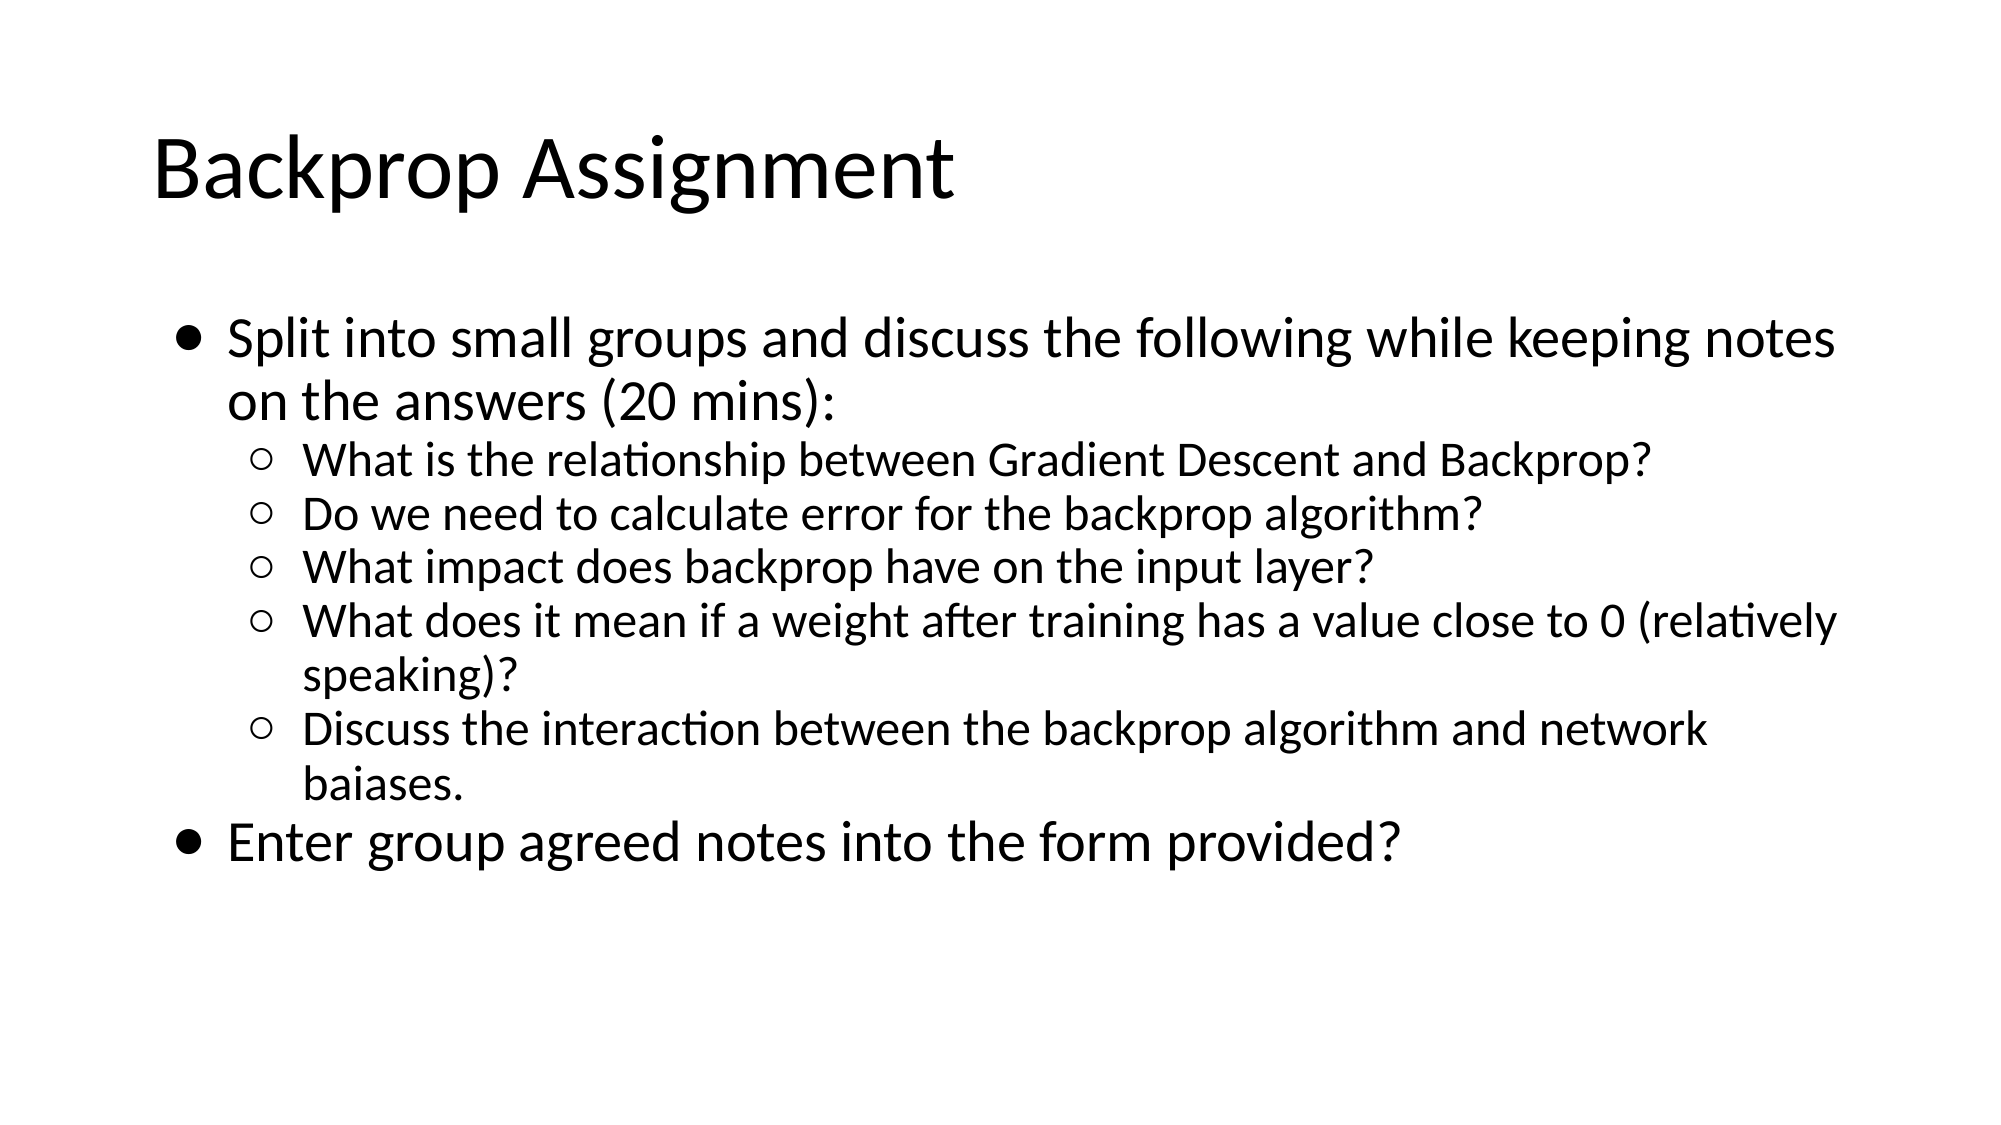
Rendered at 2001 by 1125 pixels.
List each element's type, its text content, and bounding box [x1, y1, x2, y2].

title Backprop Assignment [137, 59, 1863, 278]
list Split into small groups and discuss the following while keeping notes on the answers (20 mins): What is the relationship between Gradient Descent and Backprop? Do we need to calculate error for the backprop algorithm? What impact does backprop have on the input layer? What does it mean if a weight after training has a value close to 0 (relatively speaking)? Discuss the interaction between the backprop algorithm and network baiases. Enter group agreed notes into the form provided? [137, 299, 1863, 1014]
